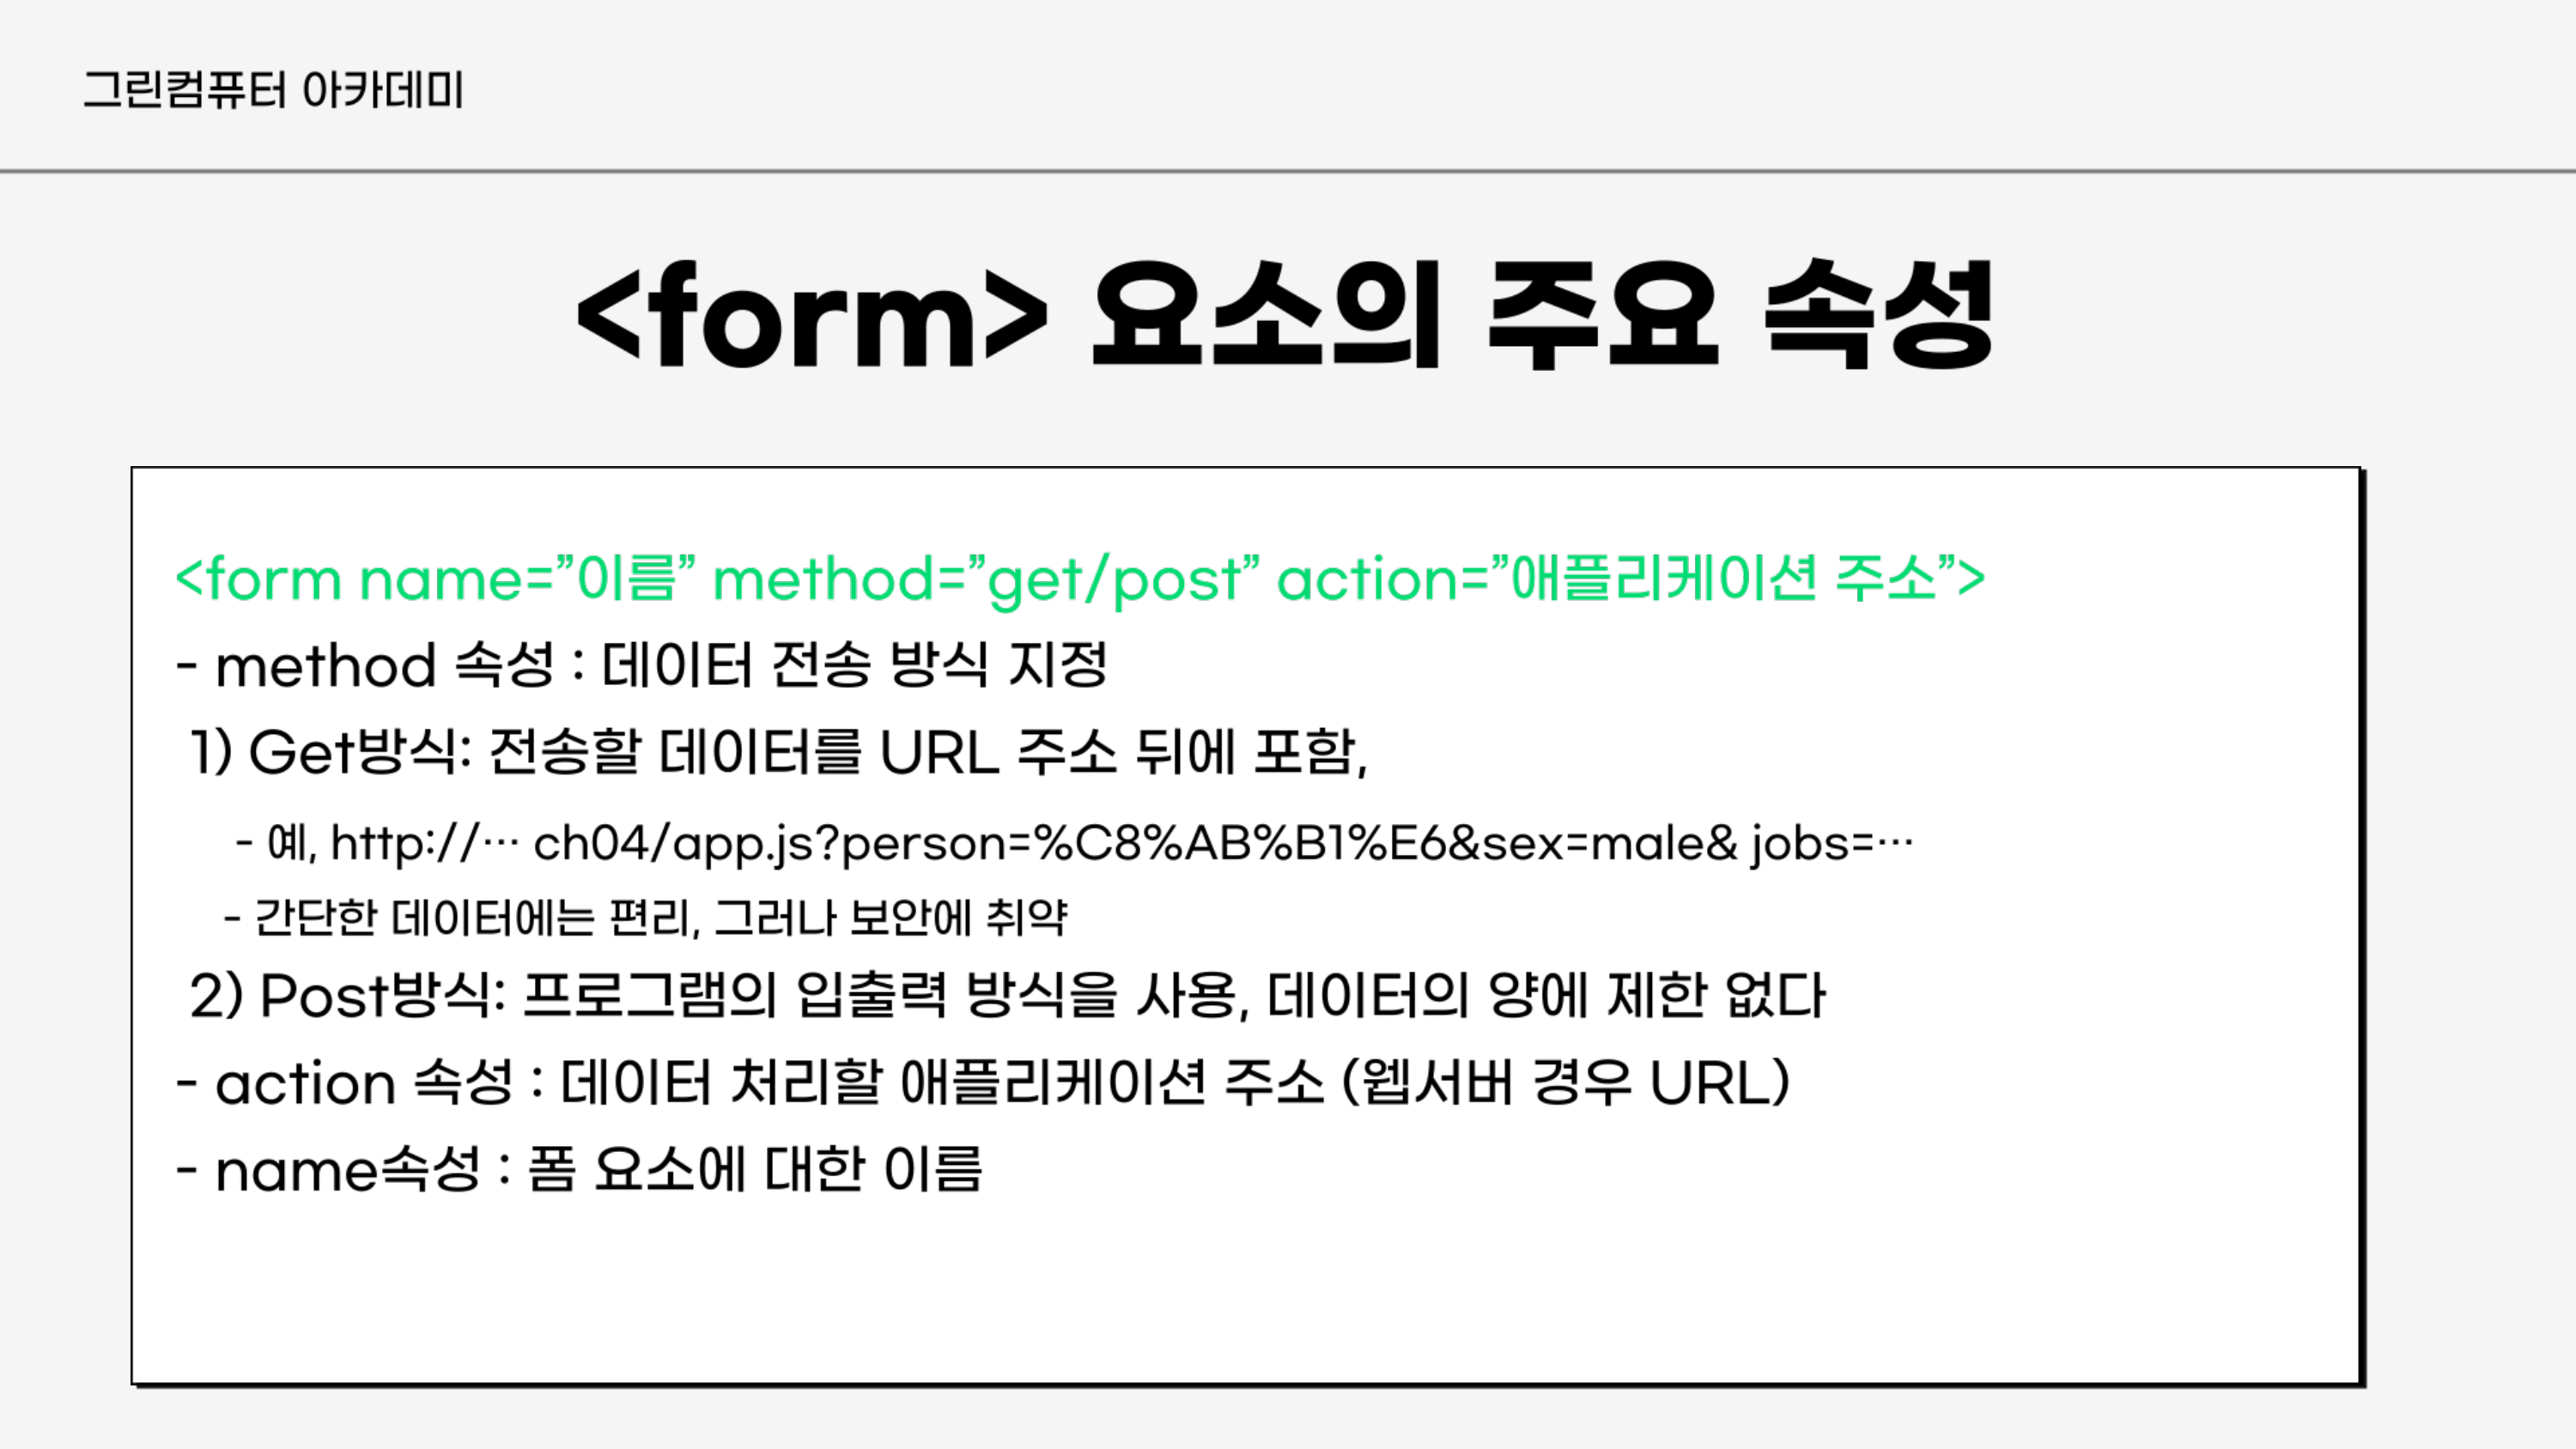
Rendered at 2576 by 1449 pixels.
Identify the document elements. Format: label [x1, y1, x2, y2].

picture [0, 10, 2576, 163]
picture [0, 179, 2576, 1449]
text_box [131, 465, 2361, 1385]
text_box [0, 163, 2576, 179]
